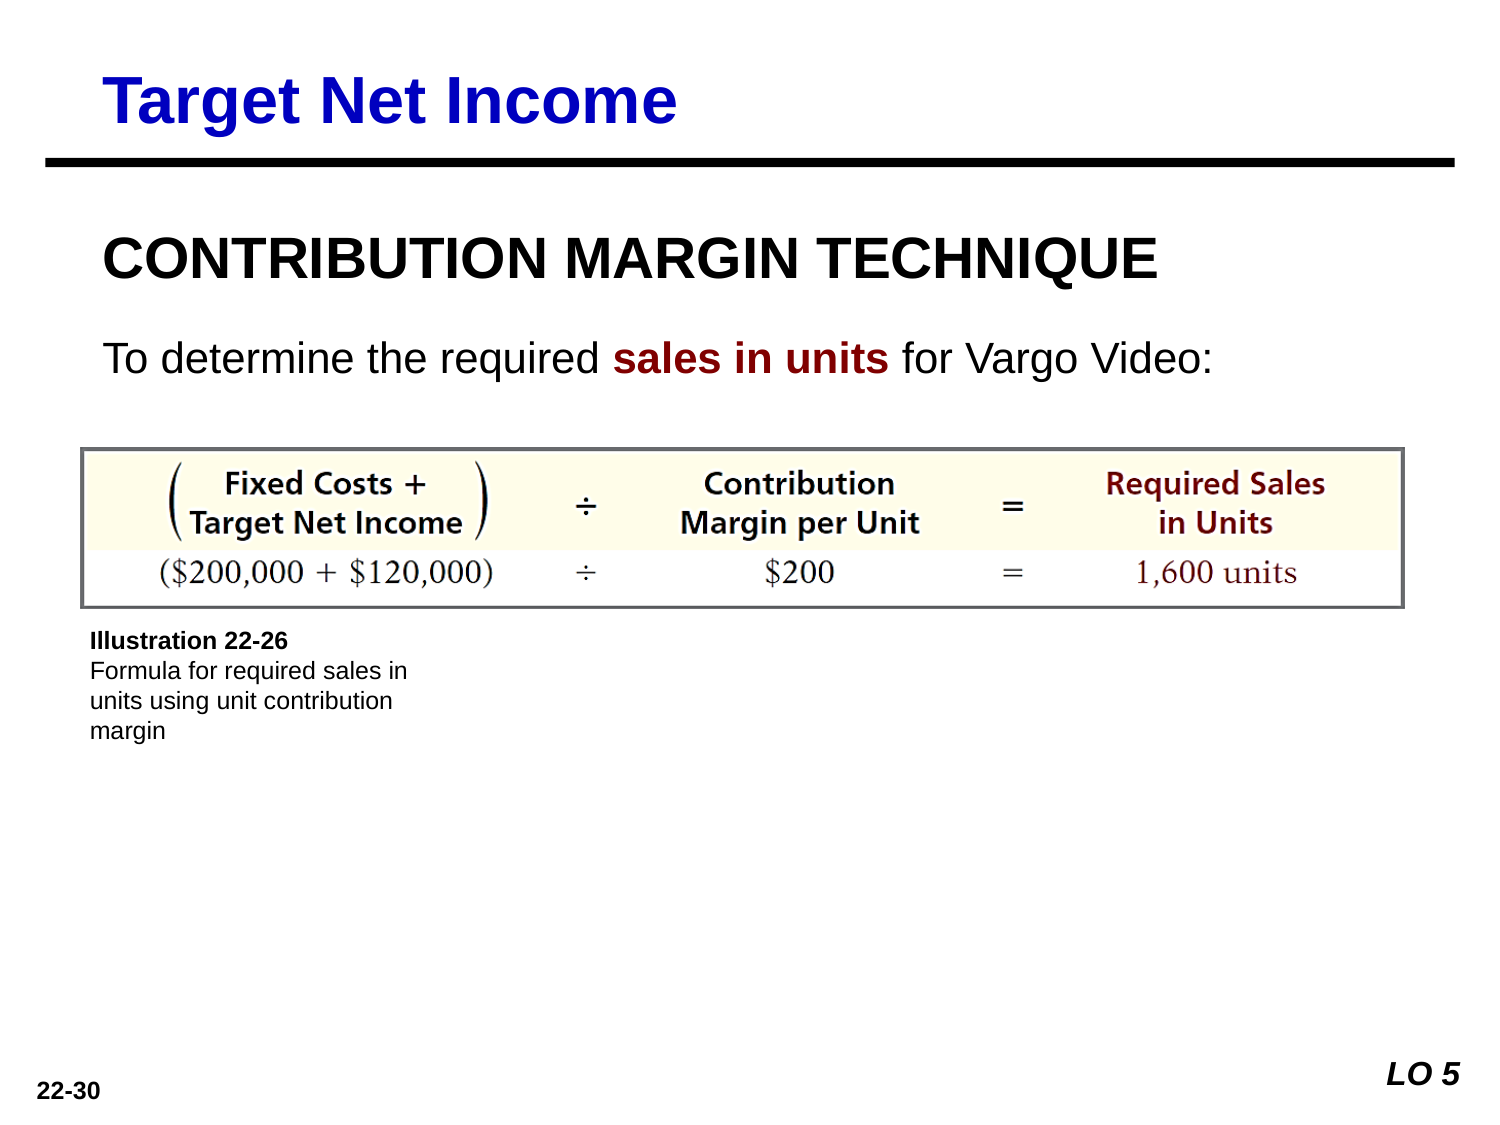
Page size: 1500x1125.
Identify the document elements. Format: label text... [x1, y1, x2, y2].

picture [74, 445, 1409, 613]
text_box CONTRIBUTION MARGIN TECHNIQUE [87, 212, 1238, 298]
text_box To determine the required sales in units for Vargo Video: [87, 312, 1350, 425]
text_box Illustration 22-26 Formula for required sales in units using unit contribution margin [74, 621, 825, 752]
text_box Target Net Income [87, 50, 1450, 142]
text_box LO 5 [1324, 1044, 1475, 1100]
